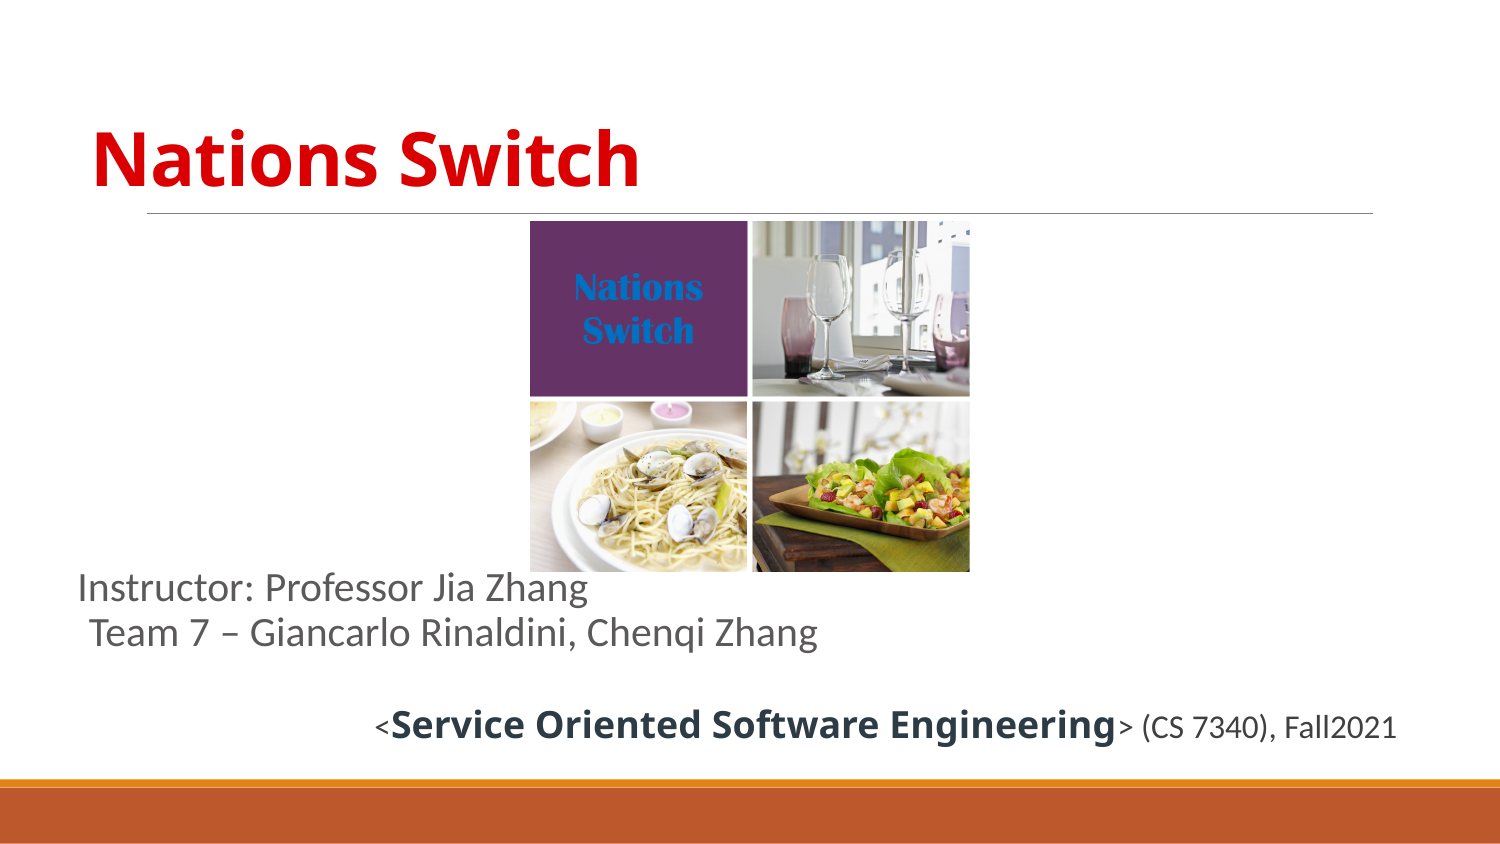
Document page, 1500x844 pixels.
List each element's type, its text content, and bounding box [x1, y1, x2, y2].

picture [530, 221, 970, 573]
title Nations Switch [75, 46, 1425, 218]
list Instructor: Professor Jia Zhang Team 7 – Giancarlo Rinaldini, Chenqi Zhang <Service Oriented Software Engineering> (CS 7340), Fall2021 [62, 550, 1413, 844]
